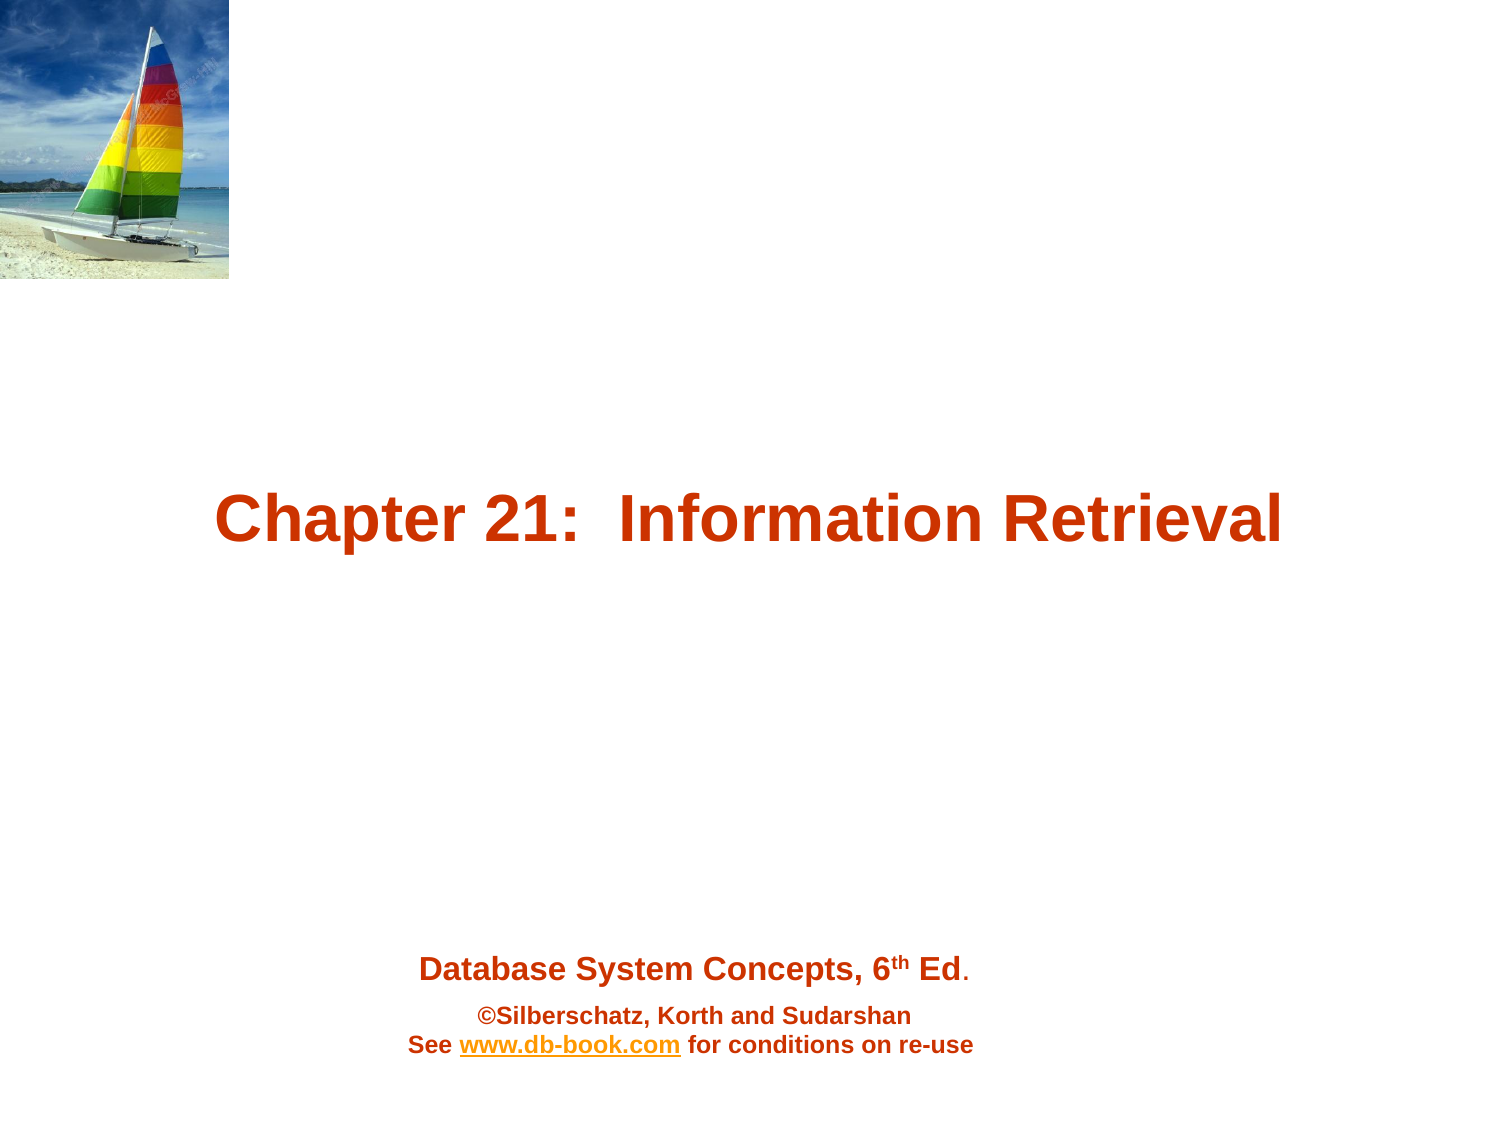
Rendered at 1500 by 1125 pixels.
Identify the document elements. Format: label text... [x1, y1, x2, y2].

picture [0, 0, 229, 279]
title Chapter 21: Information Retrieval [112, 374, 1388, 563]
